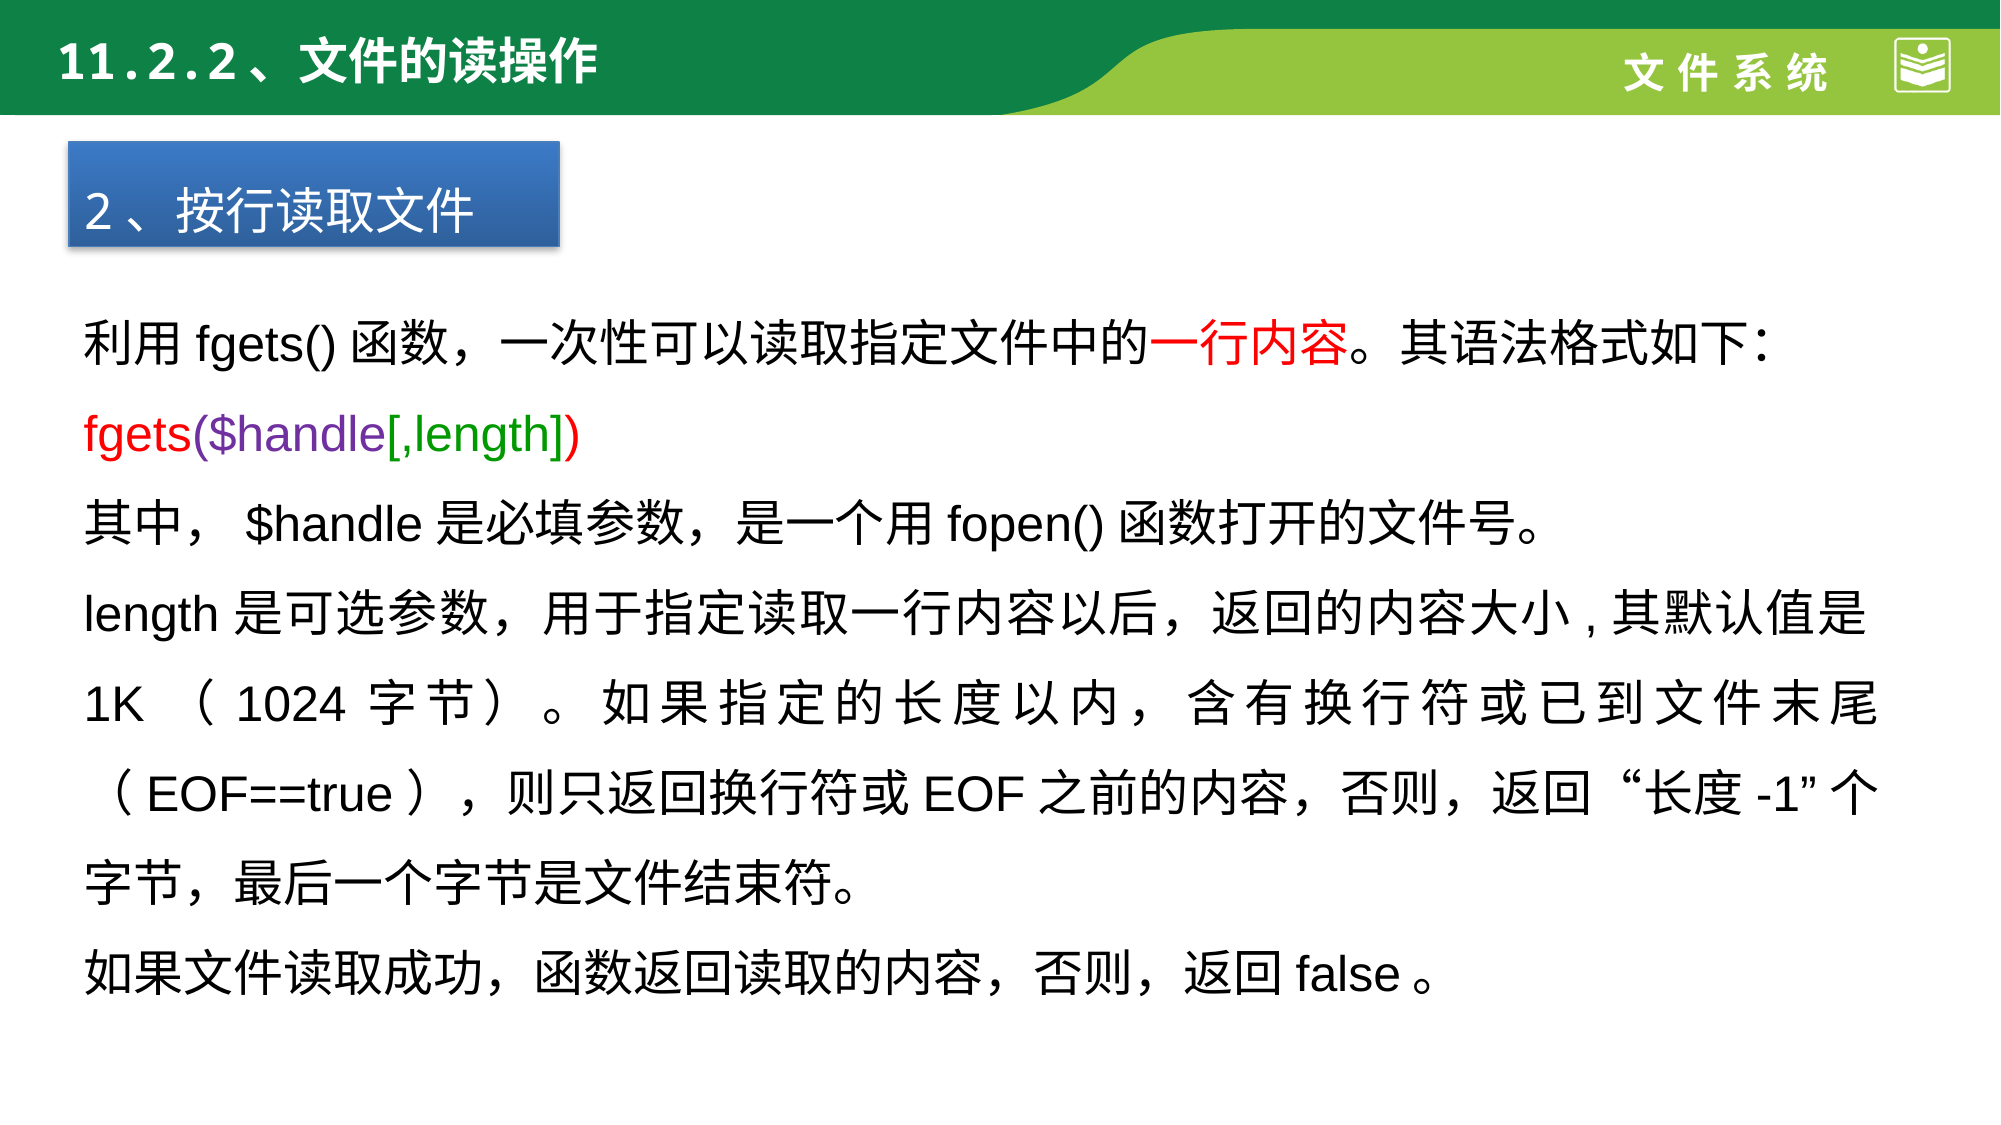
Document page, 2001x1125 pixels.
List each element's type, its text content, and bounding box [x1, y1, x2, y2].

text_box 文件系统 [1609, 39, 1844, 104]
picture [1893, 37, 1951, 93]
text_box [0, 0, 2000, 116]
text_box 2、按行读取文件 [68, 141, 560, 247]
text_box [999, 28, 2000, 116]
text_box 11.2.2、文件的读操作 [41, 21, 789, 97]
text_box 利用fgets()函数，一次性可以读取指定文件中的一行内容。其语法格式如下： fgets($handle[,length]) 其中，$handle是必填参数，是一个用fopen()函数打开的文件号。 length是可选参数，用于指定读取一行内容以后，返回的内容大小,其默认值是1K（1024字节）。如果指定的长度以内，含有换行符或已到文件末尾（EOF==true），则只返回换行符或EOF之前的内容，否则，返回“长度-1”个字节，最后一个字节是文件结束符。 如果文件读取成功，函数返回读取的内容，否则，返回false。 [68, 273, 1895, 1009]
